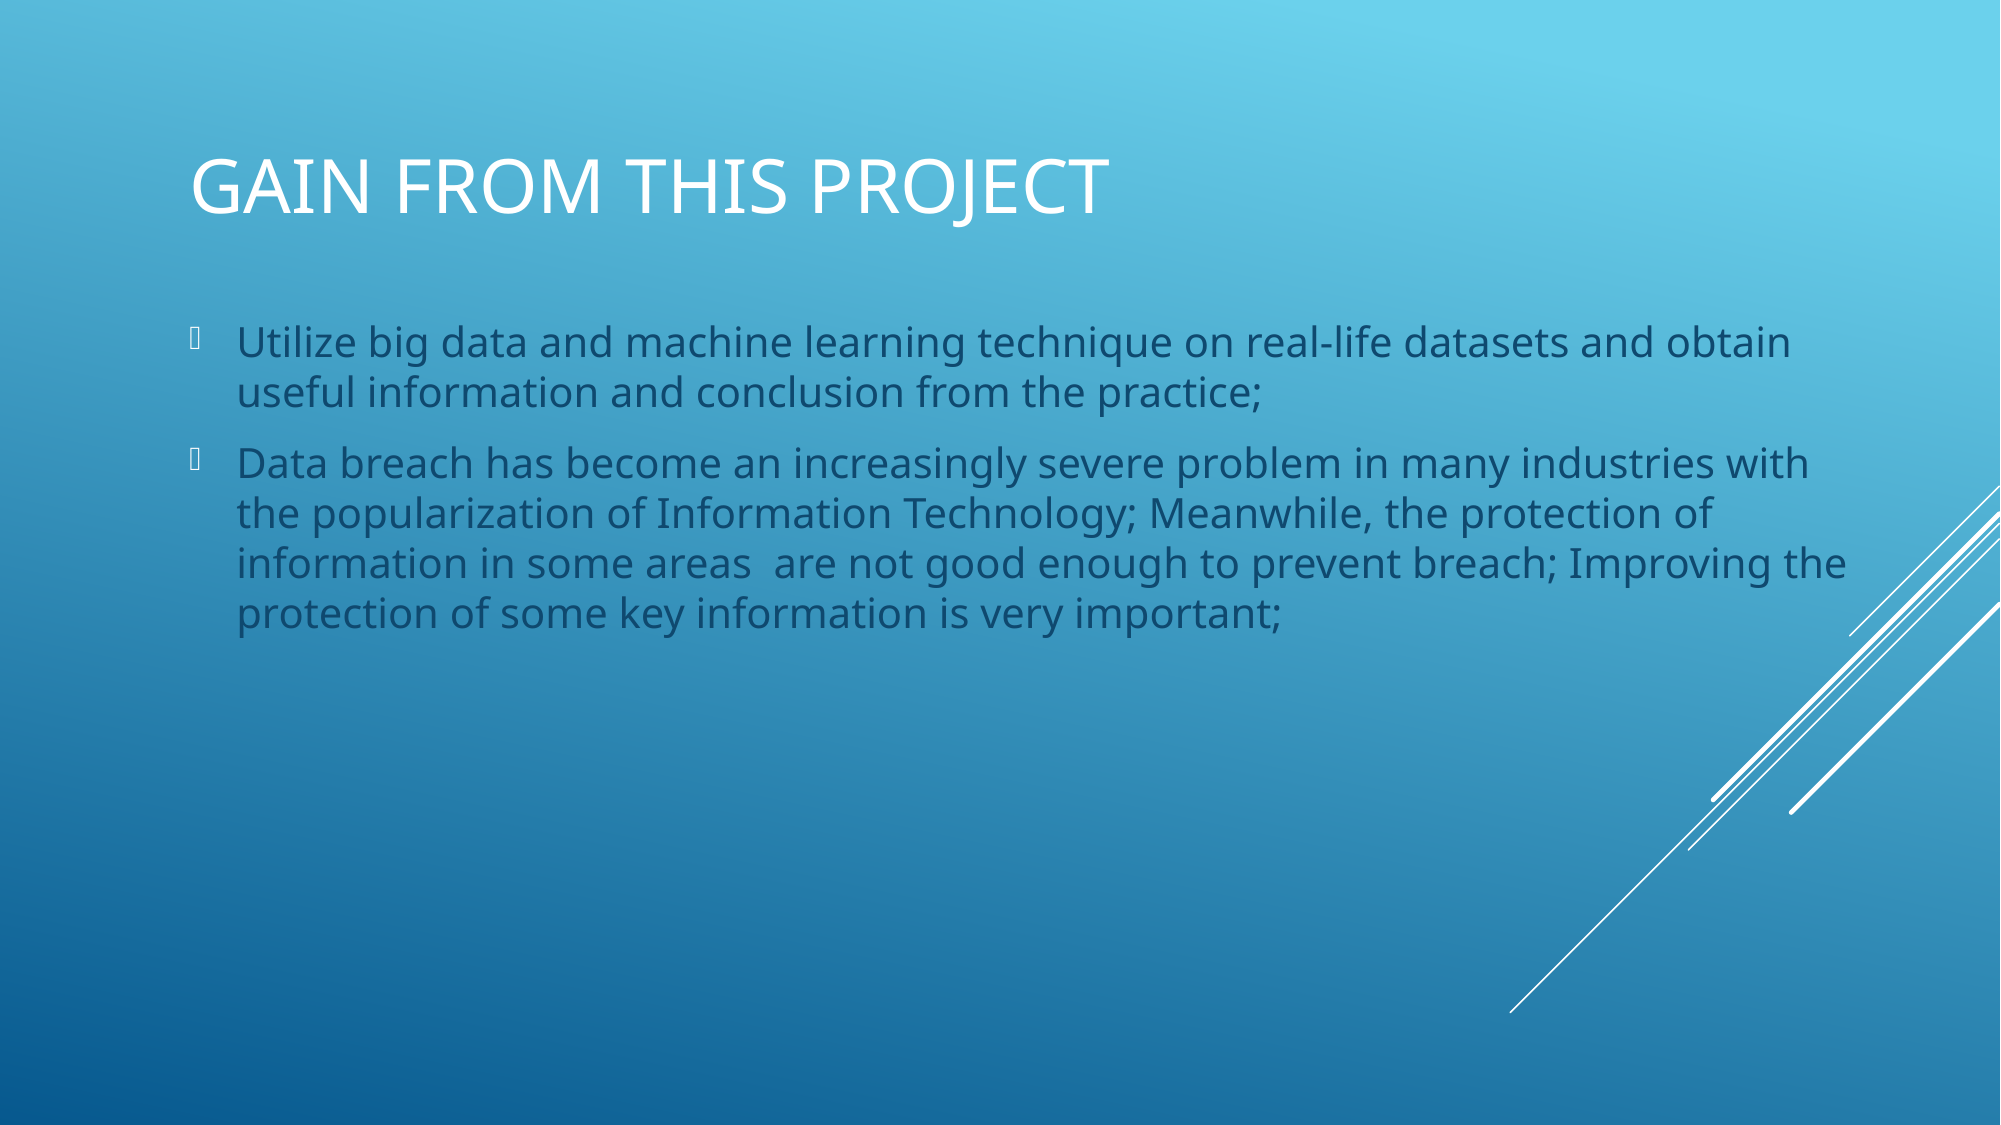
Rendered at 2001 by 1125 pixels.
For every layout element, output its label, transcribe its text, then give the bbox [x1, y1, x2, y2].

title Gain from this project [174, 59, 1575, 263]
list Utilize big data and machine learning technique on real-life datasets and obtain useful information and conclusion from the practice; Data breach has become an increasingly severe problem in many industries with the popularization of Information Technology; Meanwhile, the protection of information in some areas are not good enough to prevent breach; Improving the protection of some key information is very important; [174, 263, 1887, 690]
